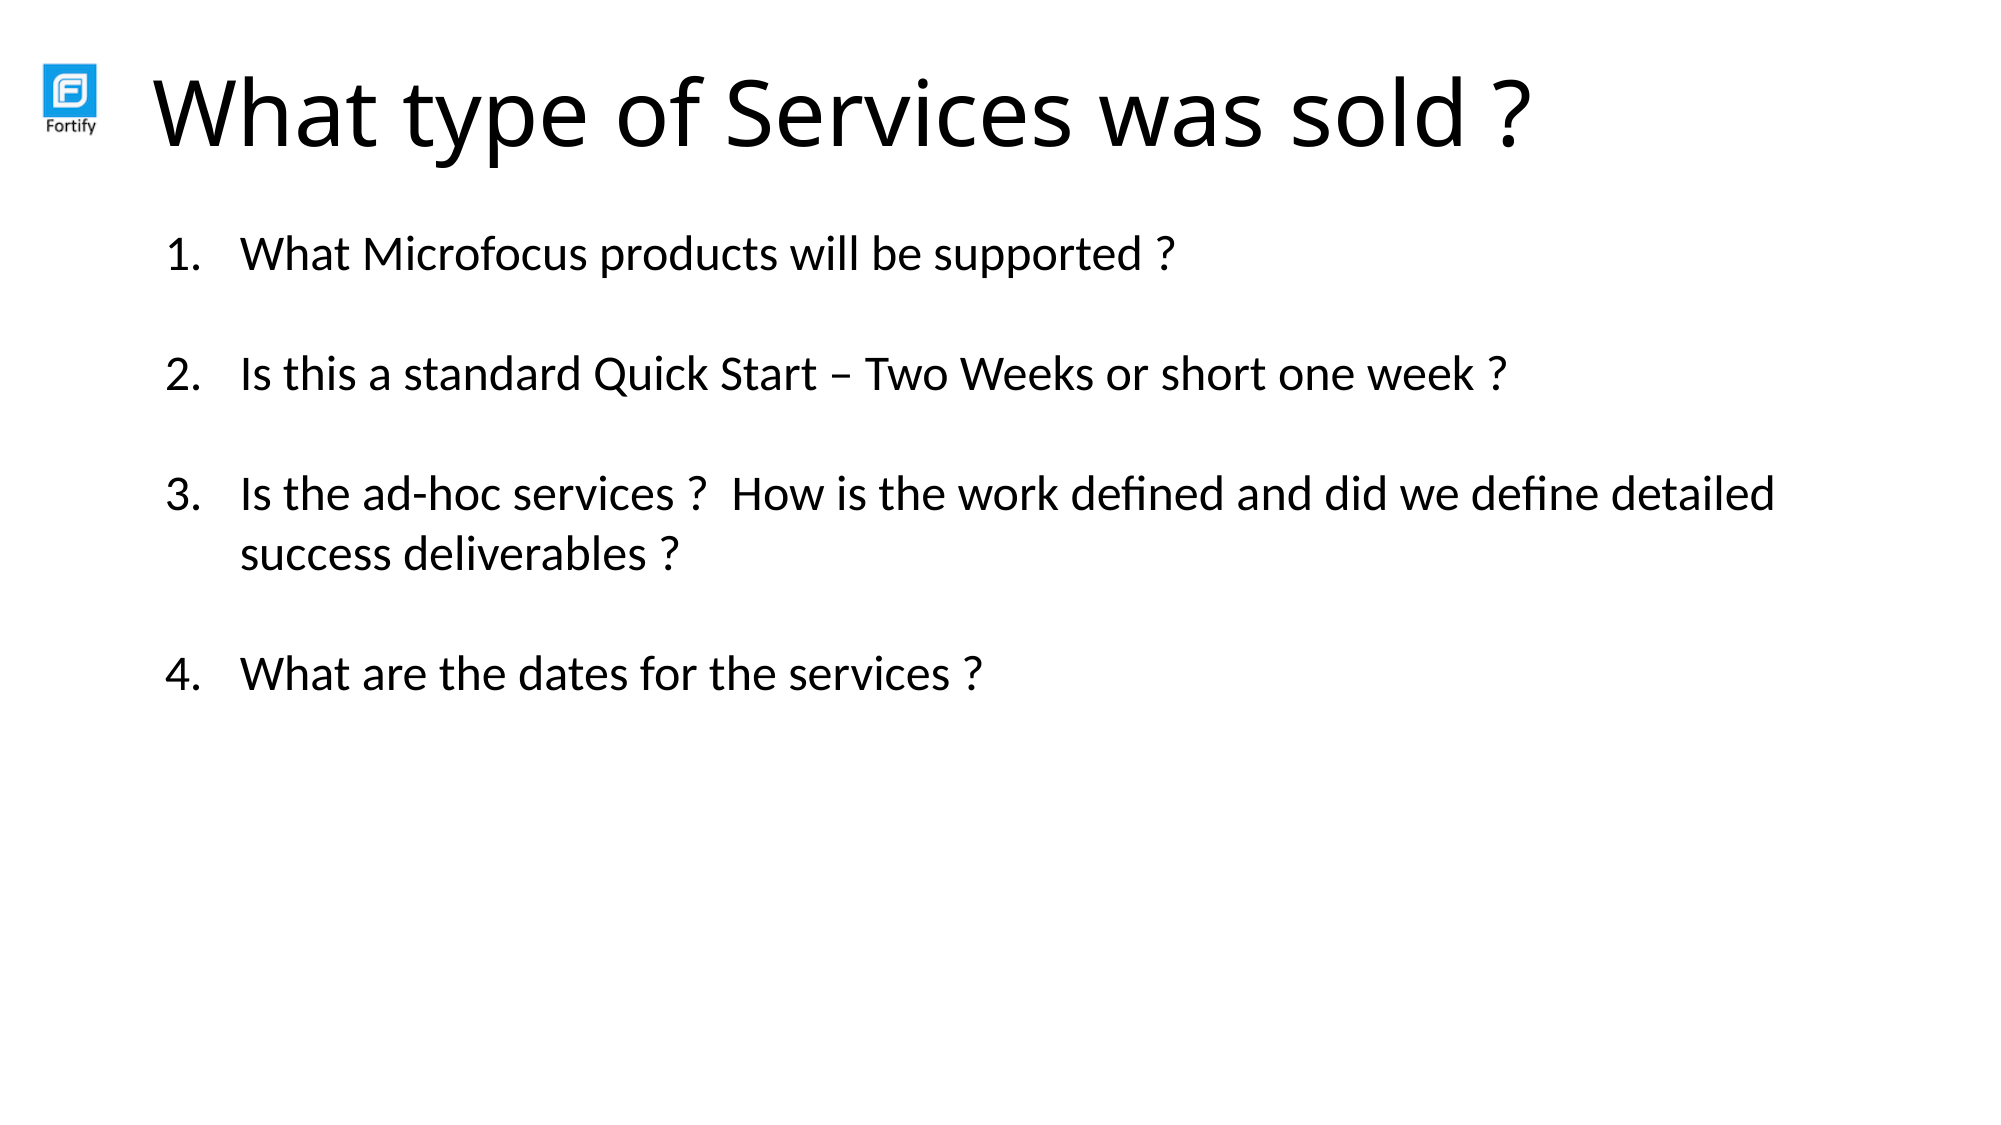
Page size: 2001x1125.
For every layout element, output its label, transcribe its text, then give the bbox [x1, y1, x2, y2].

title What type of Services was sold ? [137, 59, 1863, 175]
text_box What Microfocus products will be supported ? Is this a standard Quick Start – Two Weeks or short one week ? Is the ad-hoc services ? How is the work defined and did we define detailed success deliverables ? What are the dates for the services ? [150, 212, 1880, 708]
picture [38, 59, 101, 138]
